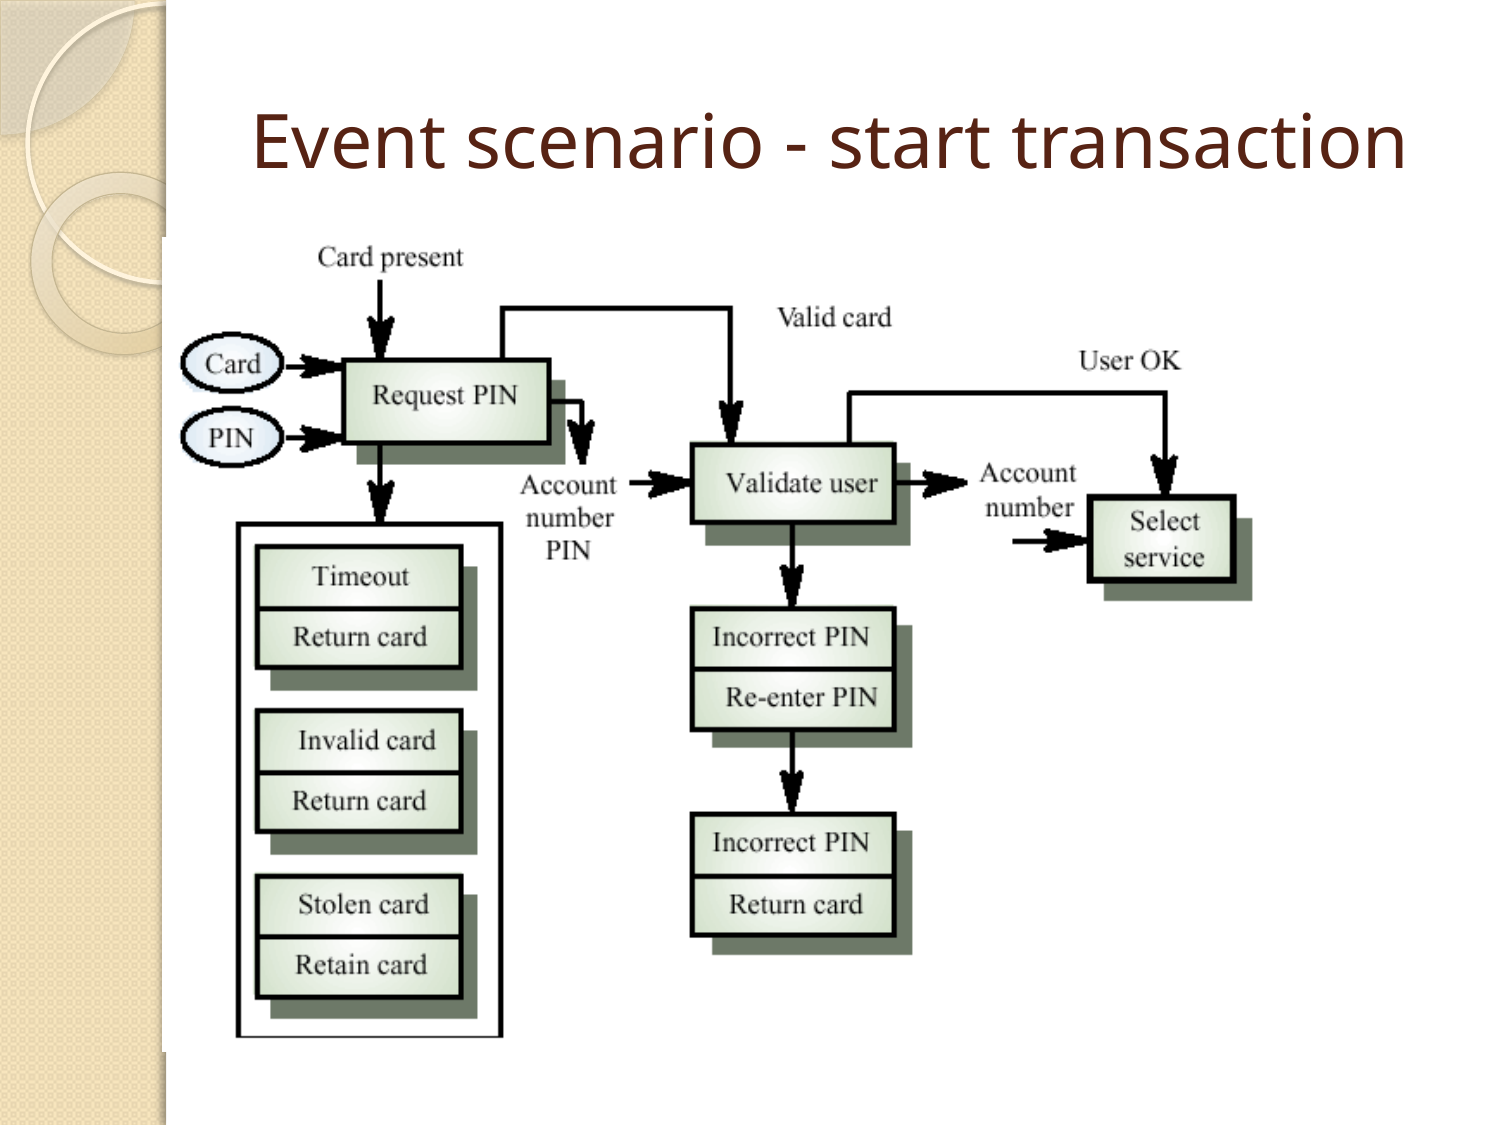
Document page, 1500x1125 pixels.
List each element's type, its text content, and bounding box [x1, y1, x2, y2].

title Event scenario - start transaction [235, 45, 1466, 233]
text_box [162, 237, 1263, 1052]
